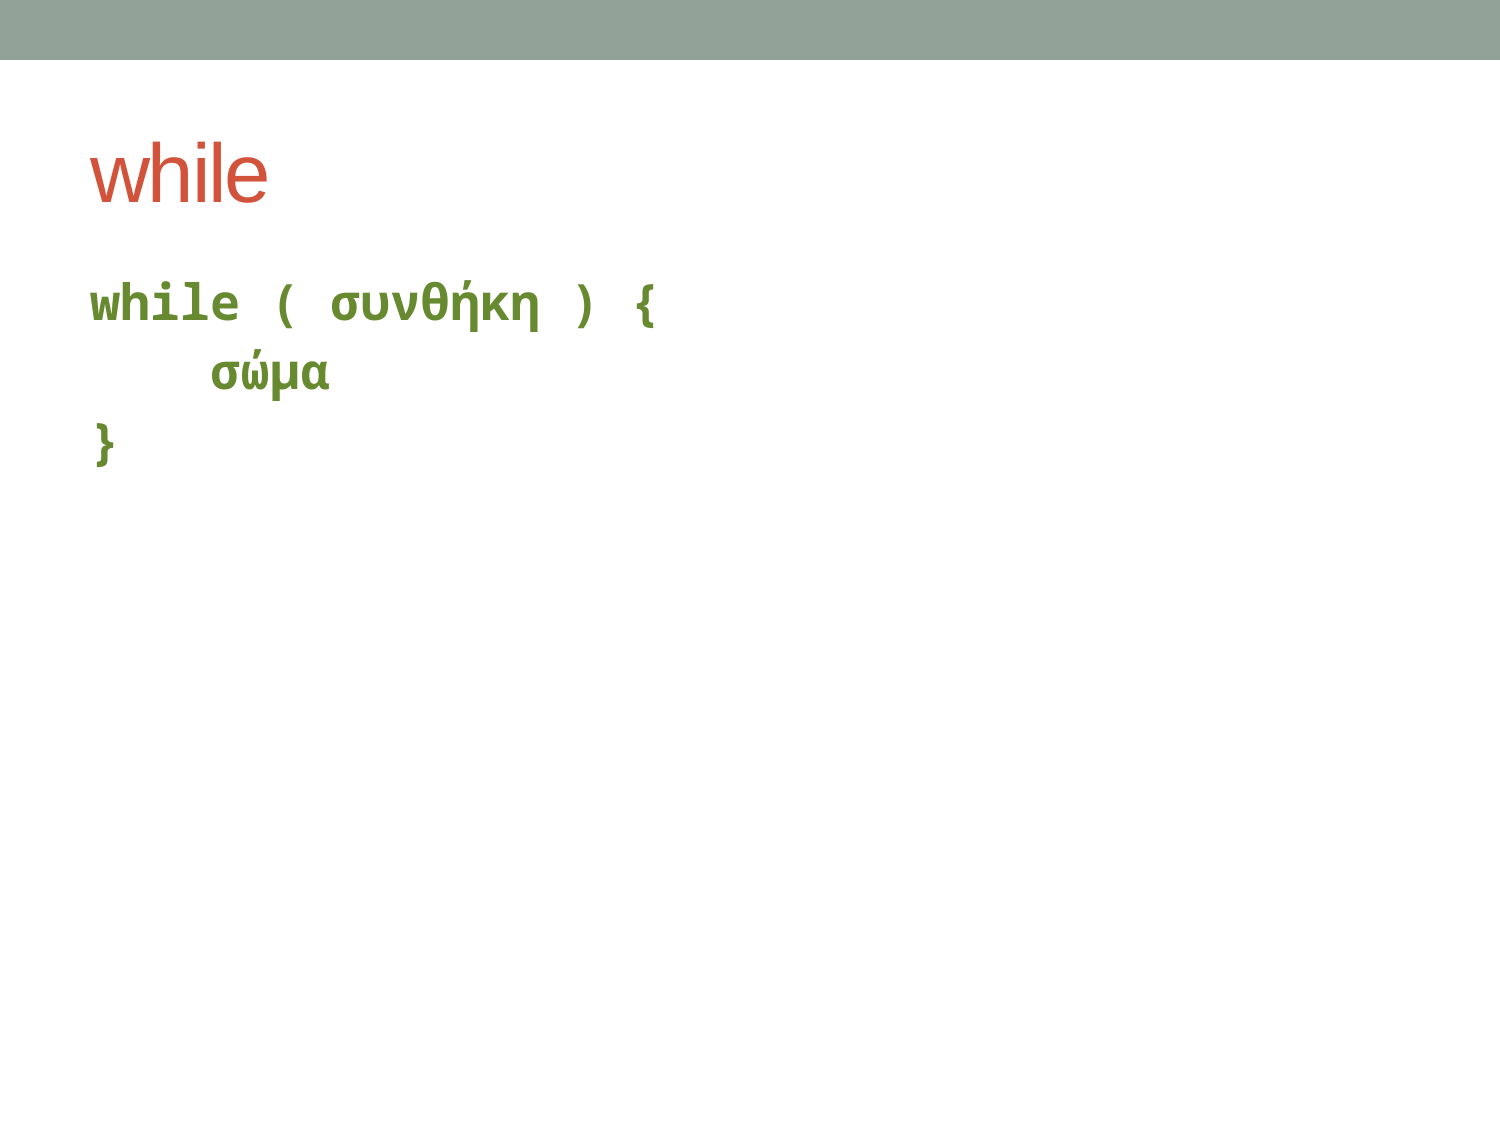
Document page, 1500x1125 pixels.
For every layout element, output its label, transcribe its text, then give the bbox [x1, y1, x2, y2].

list while ( συνθήκη ) { σώμα } [75, 262, 1425, 1063]
title while [75, 87, 1425, 250]
